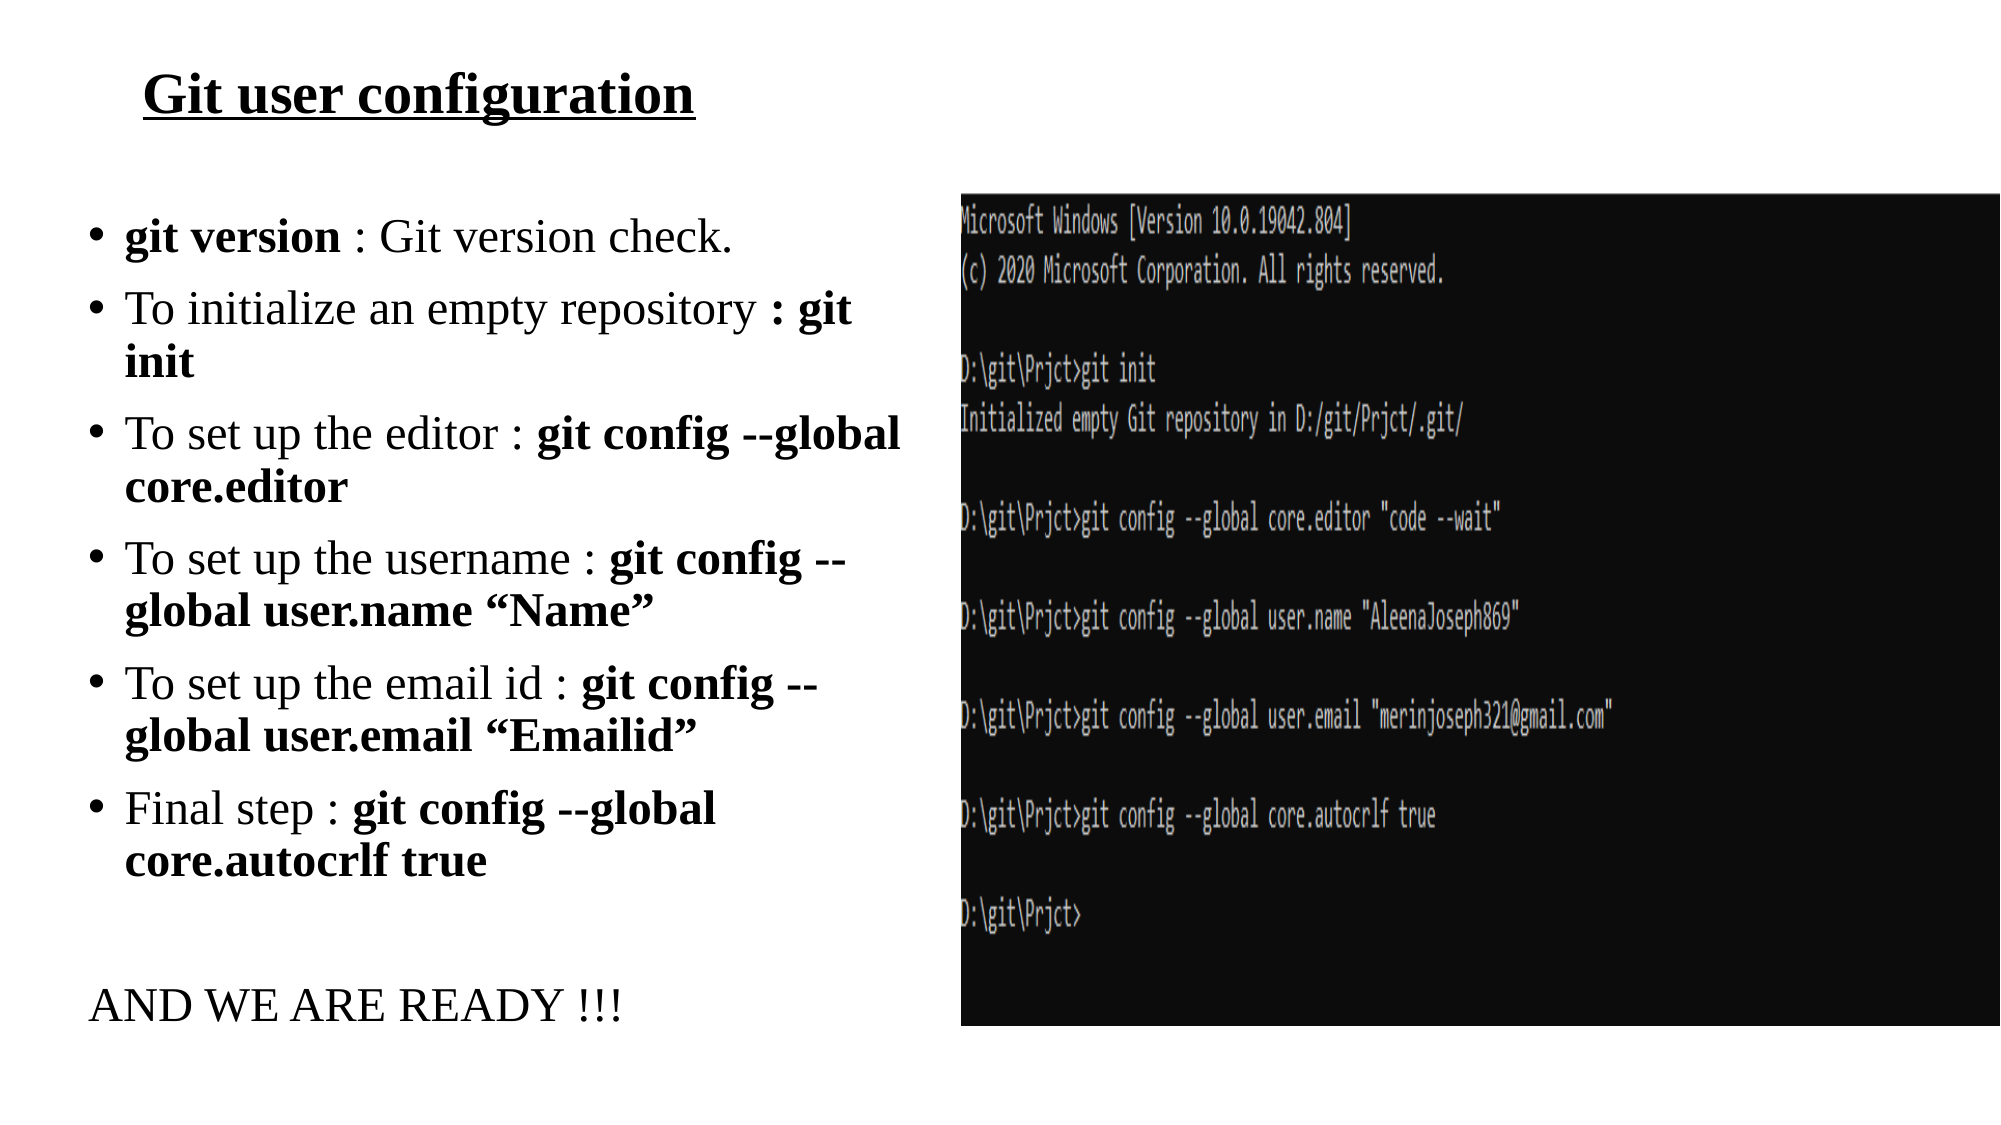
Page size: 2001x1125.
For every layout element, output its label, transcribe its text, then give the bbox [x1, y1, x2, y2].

title Git user configuration [127, 0, 1853, 203]
picture [961, 192, 2000, 1026]
list git version : Git version check. To initialize an empty repository : git init To set up the editor : git config --global core.editor To set up the username : git config --global user.name “Name” To set up the email id : git config --global user.email “Emailid” Final step : git config --global core.autocrlf true AND WE ARE READY !!! [73, 203, 948, 1041]
